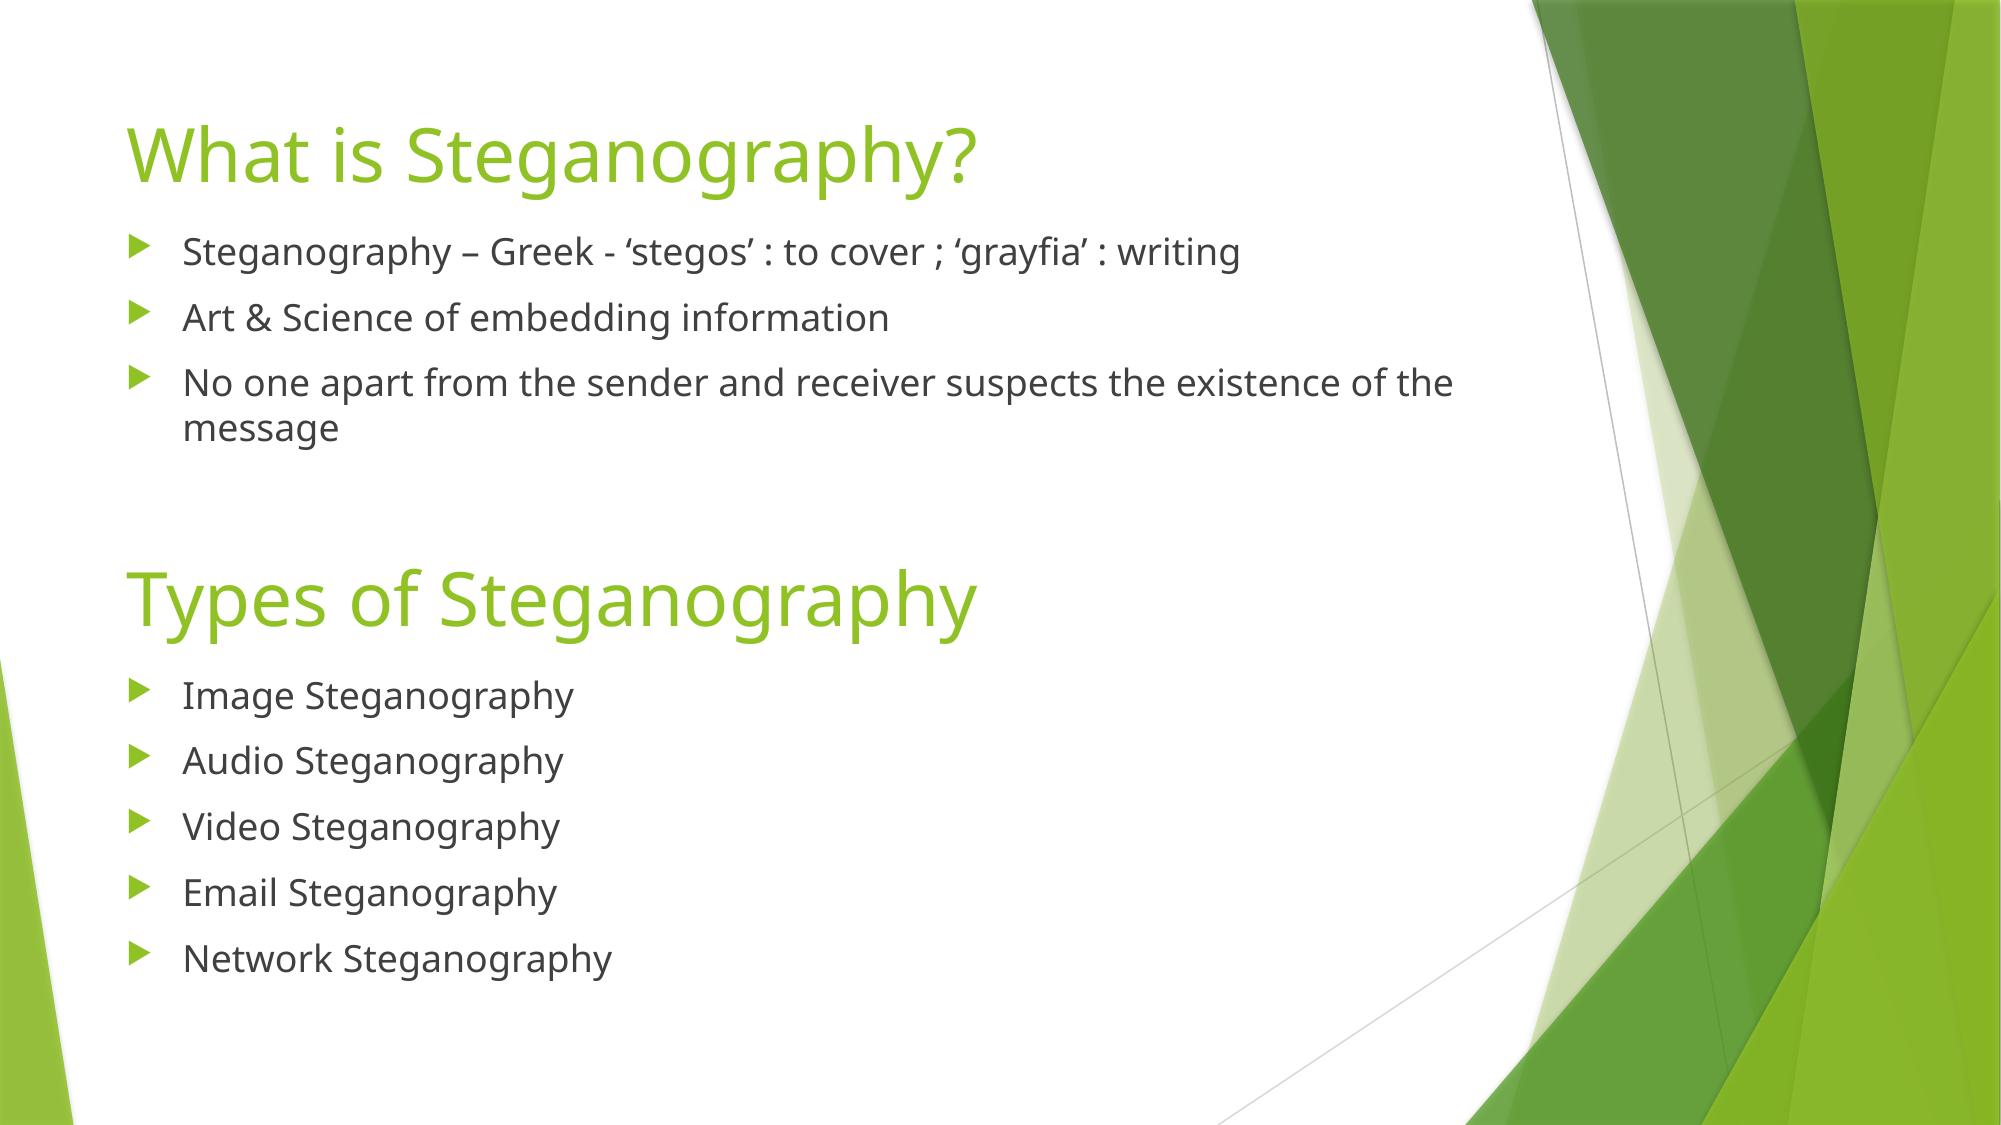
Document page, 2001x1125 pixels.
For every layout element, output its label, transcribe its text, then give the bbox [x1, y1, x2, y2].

text_box Types of Steganography [111, 543, 1522, 664]
list Steganography – Greek - ‘stegos’ : to cover ; ‘grayfia’ : writing Art & Science of embedding information No one apart from the sender and receiver suspects the existence of the message [111, 220, 1522, 461]
title What is Steganography? [111, 99, 1522, 220]
text_box Image Steganography Audio Steganography Video Steganography Email Steganography Network Steganography [111, 664, 1522, 1025]
